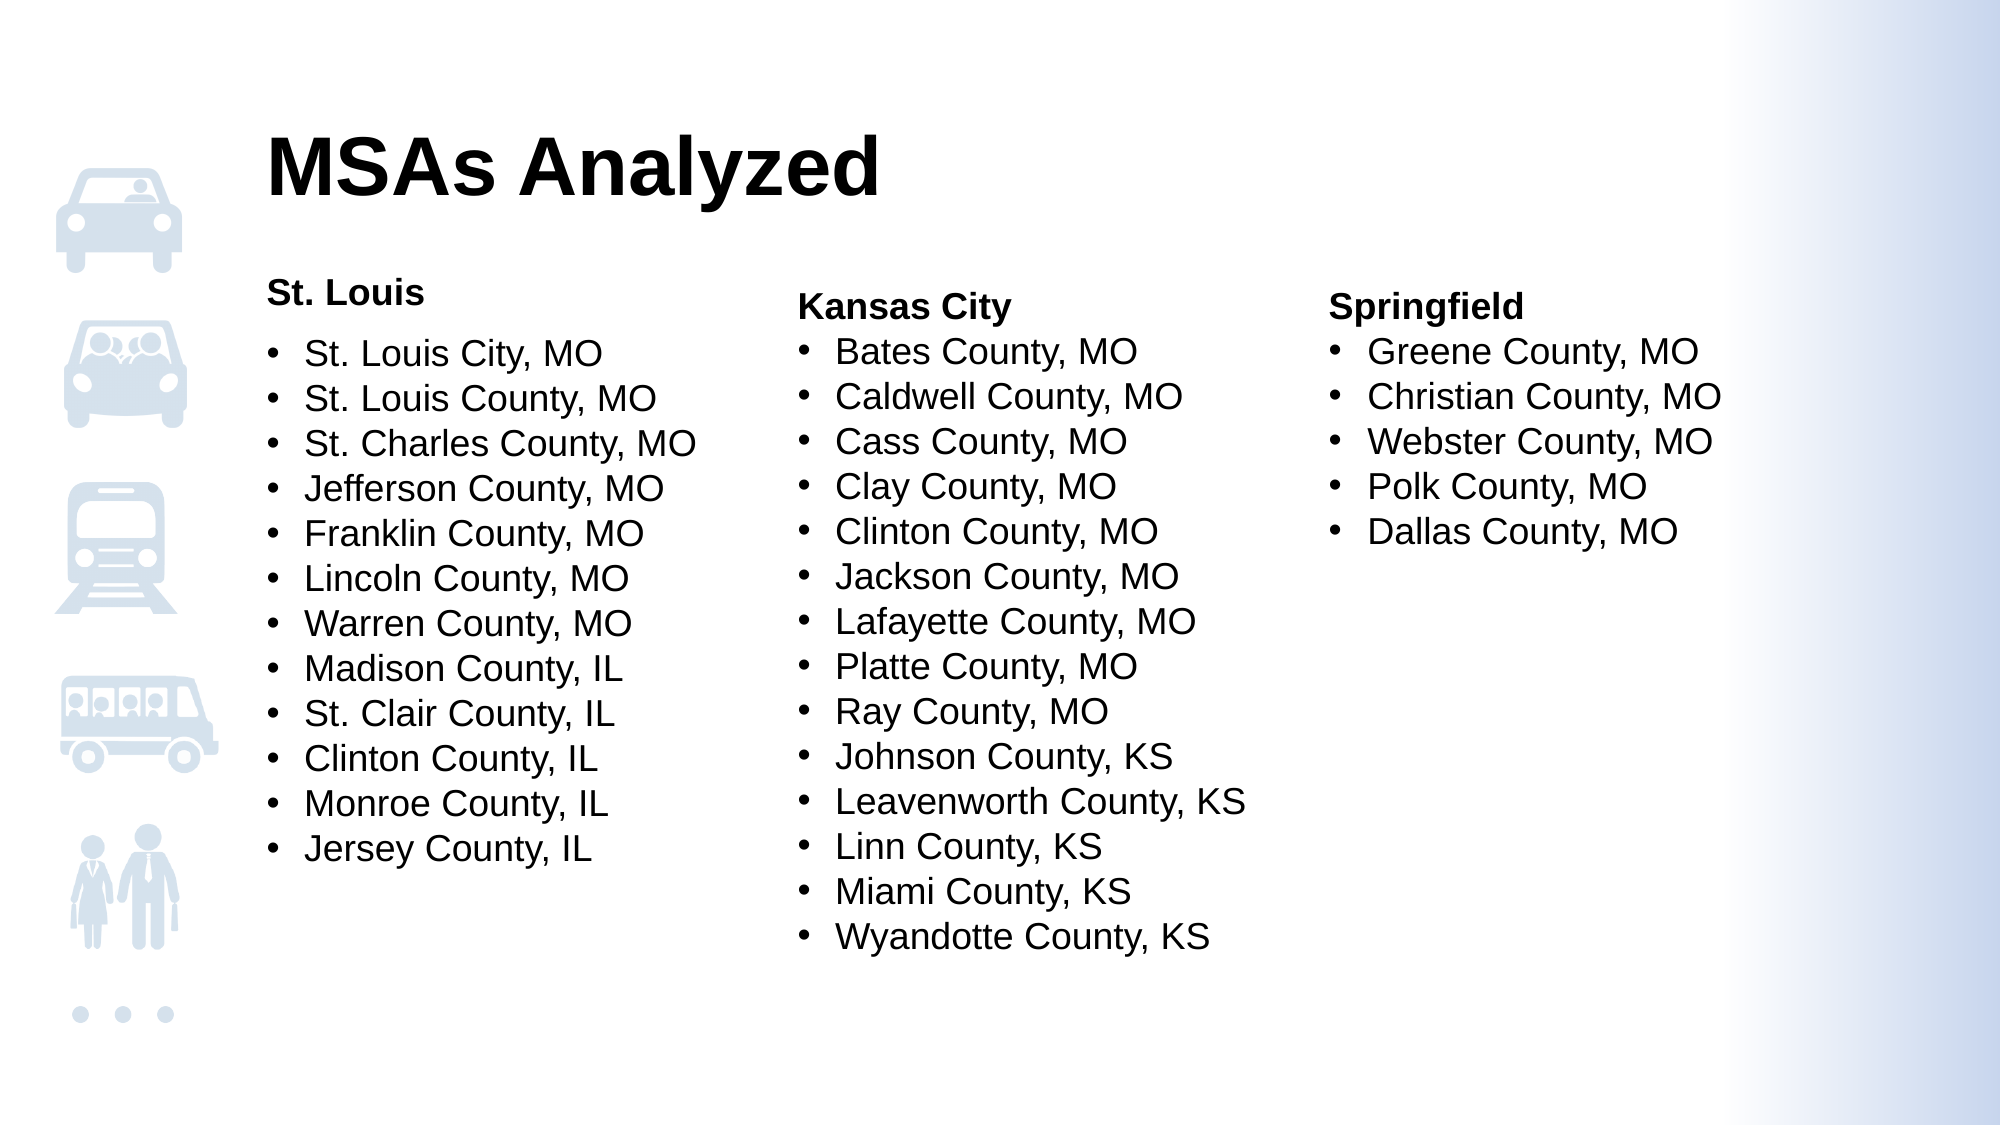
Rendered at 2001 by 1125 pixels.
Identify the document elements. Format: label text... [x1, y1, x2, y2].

title MSAs Analyzed [251, 59, 1854, 278]
list St. Louis St. Louis City, MO St. Louis County, MO St. Charles County, MO Jefferson County, MO Franklin County, MO Lincoln County, MO Warren County, MO Madison County, IL St. Clair County, IL Clinton County, IL Monroe County, IL Jersey County, IL Kansas City Bates County, MO Caldwell County, MO Cass County, MO Clay County, MO Clinton County, MO Jackson County, MO Lafayette County, MO Platte County, MO Ray County, MO Johnson County, KS Leavenworth County, KS Linn County, KS Miami County, KS Wyandotte County, KS Springfield Greene County, MO Christian County, MO Webster County, MO Polk County, MO Dallas County, MO [251, 265, 1800, 1014]
